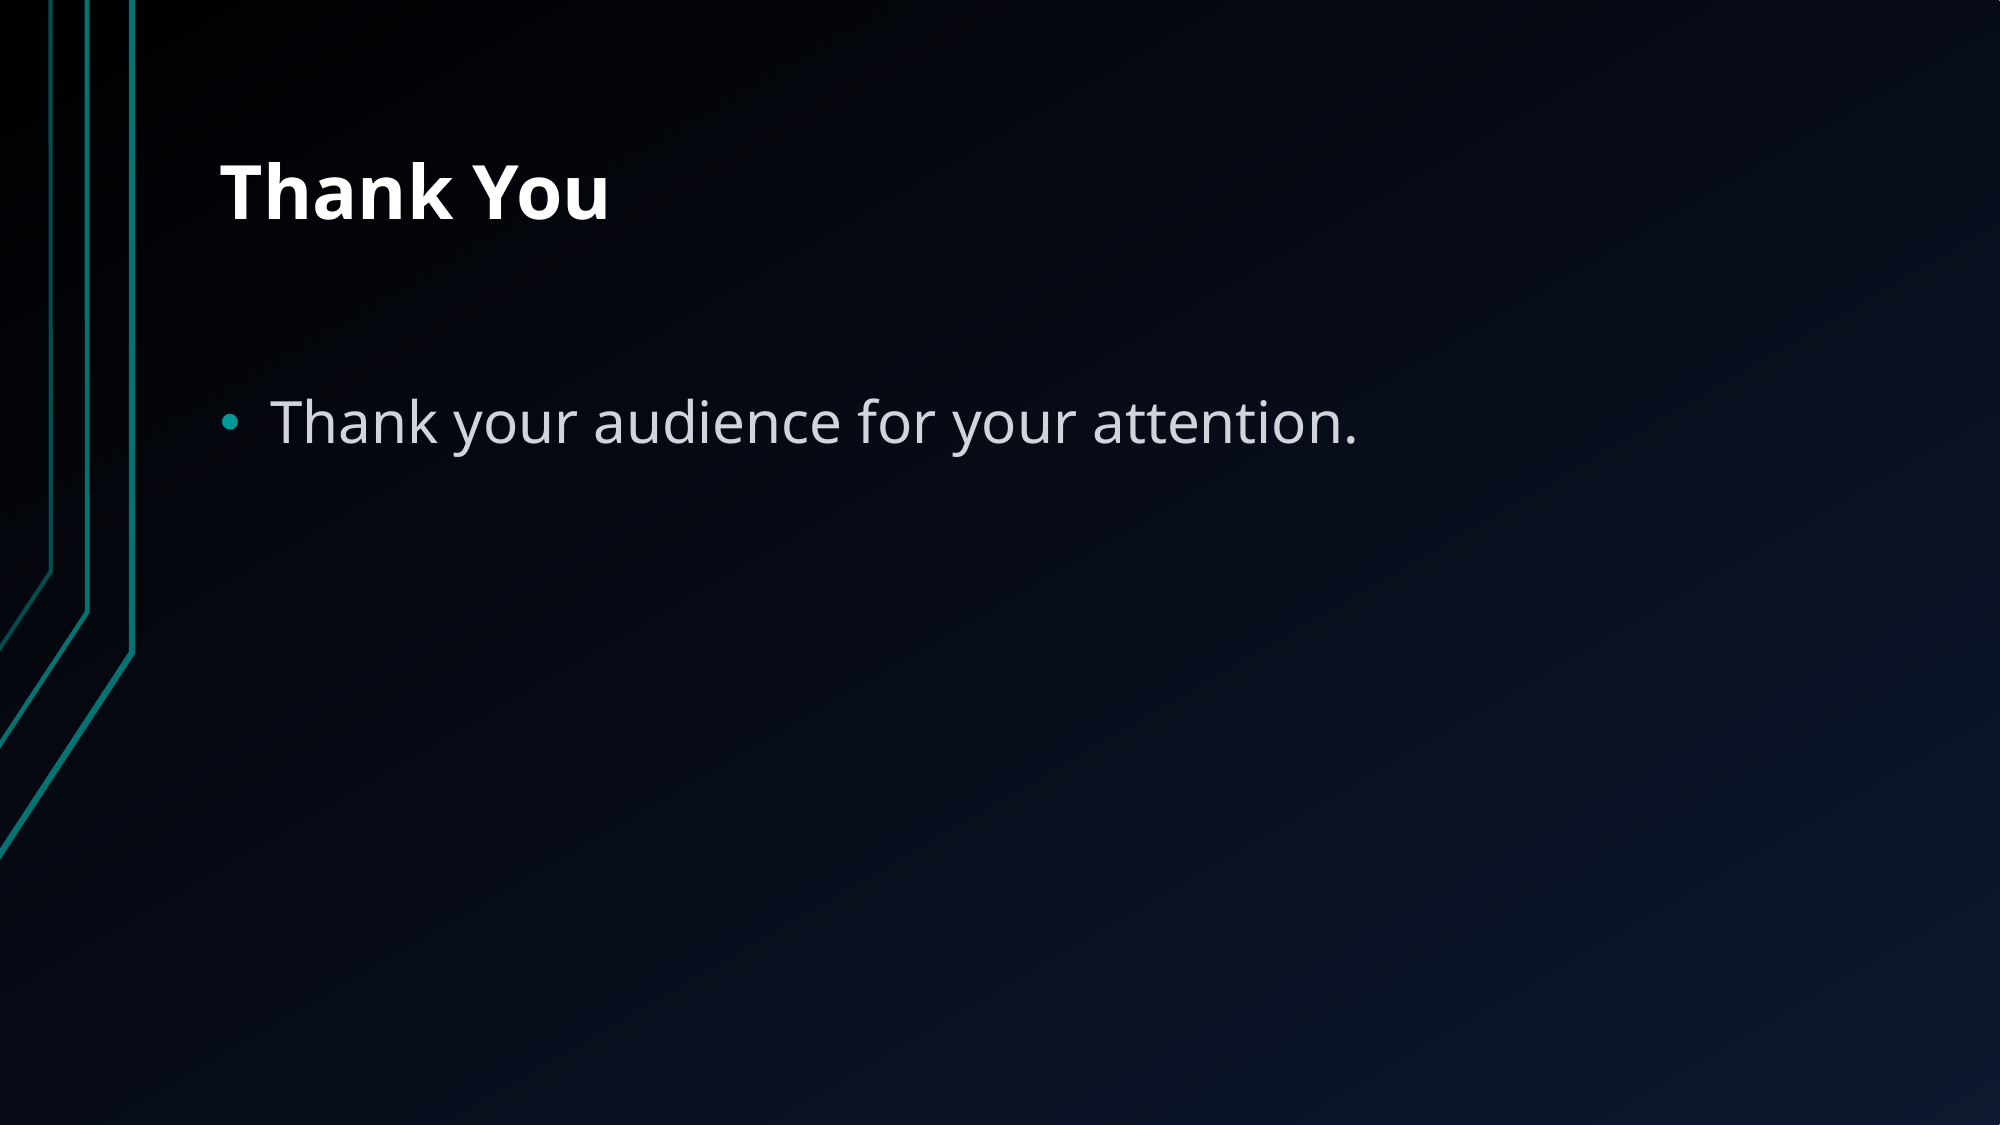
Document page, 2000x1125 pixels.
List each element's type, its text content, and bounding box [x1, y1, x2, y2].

title Thank You [199, 45, 1900, 246]
list Thank your audience for your attention. [199, 383, 1900, 1116]
